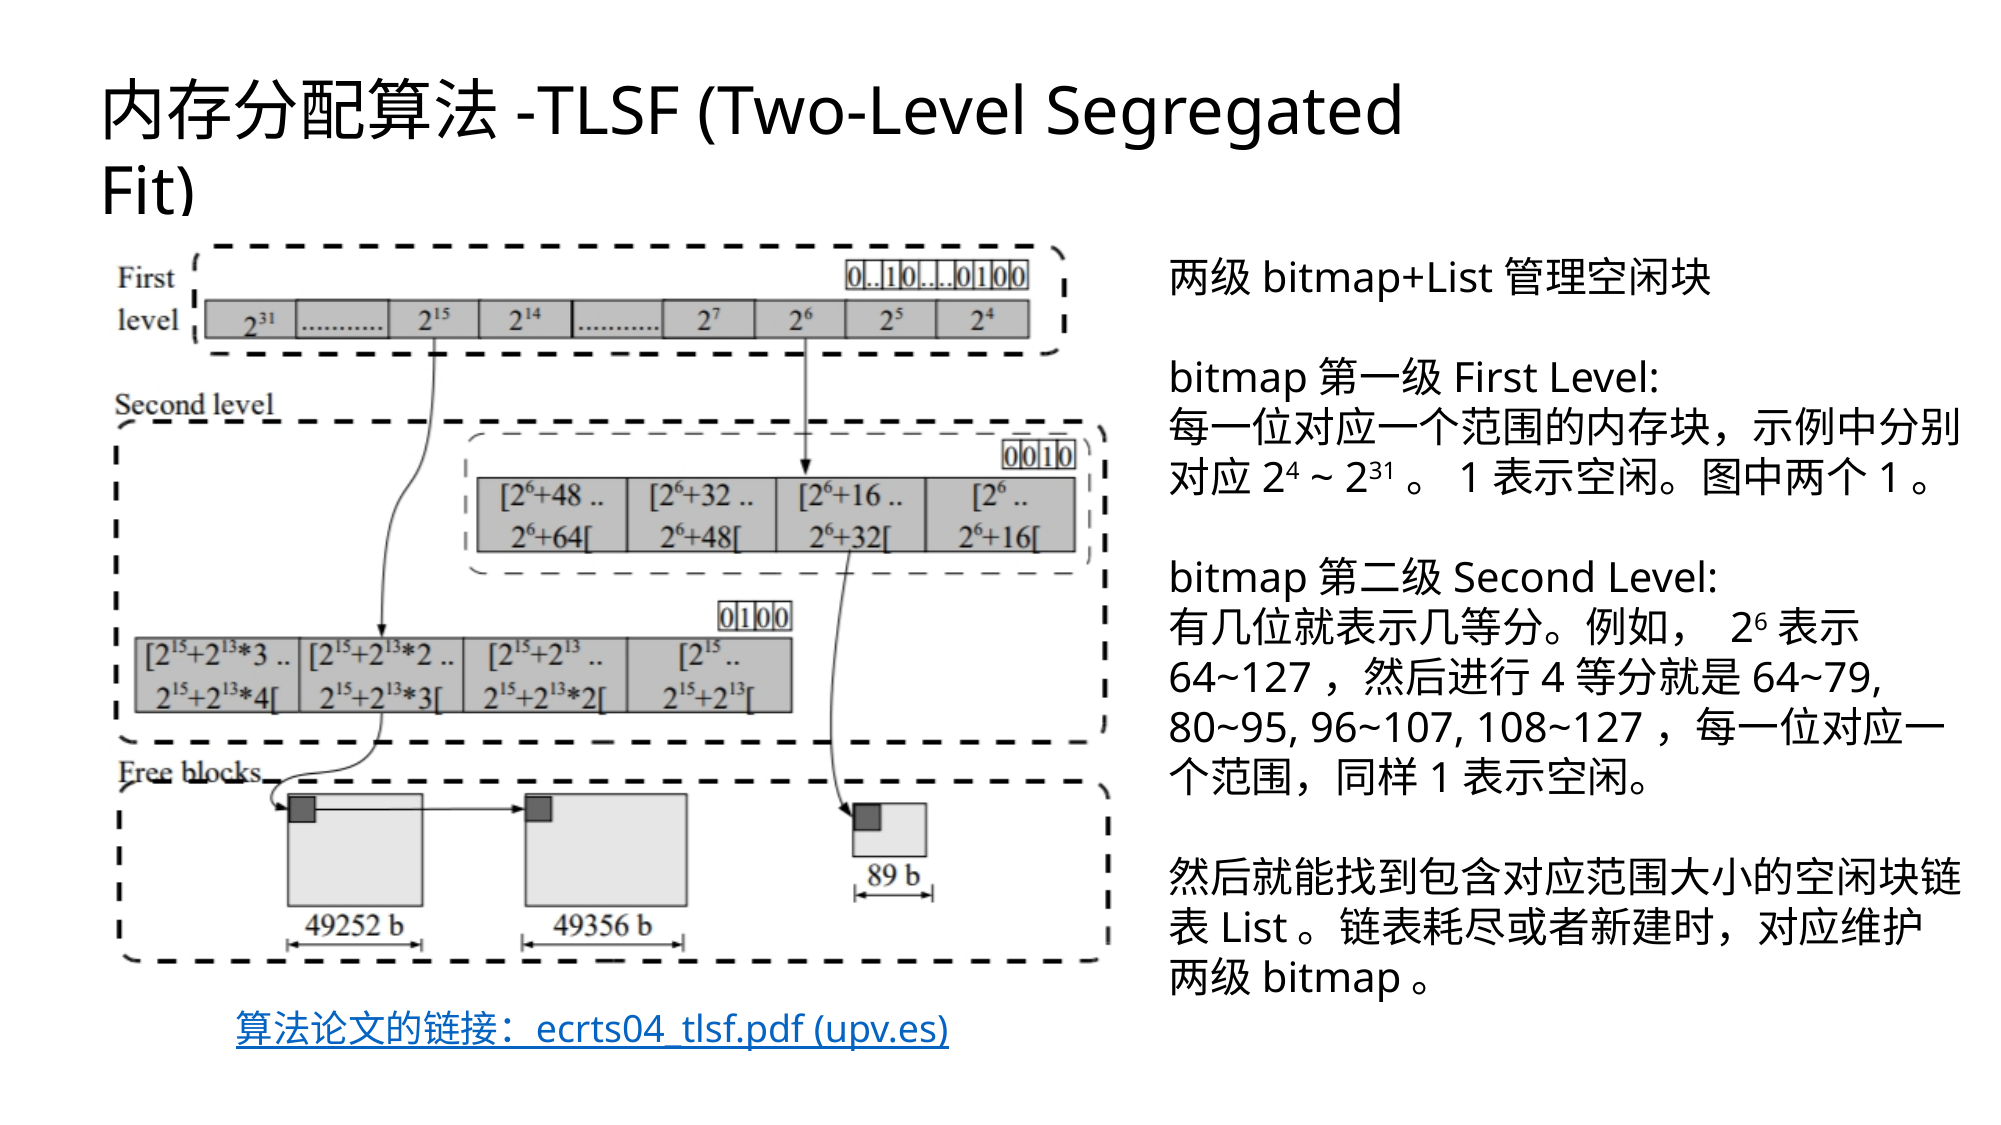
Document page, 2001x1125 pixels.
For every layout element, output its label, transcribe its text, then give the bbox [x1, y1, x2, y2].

picture [84, 216, 1126, 978]
text_box 两级bitmap+List管理空闲块 bitmap第一级First Level: 每一位对应一个范围的内存块，示例中分别对应24 ~ 231。1表示空闲。图中两个1。 bitmap第二级Second Level: 有几位就表示几等分。例如， 26表示64~127，然后进行4等分就是64~79, 80~95, 96~107, 108~127，每一位对应一个范围，同样1表示空闲。 然后就能找到包含对应范围大小的空闲块链表List。链表耗尽或者新建时，对应维护两级bitmap。 [1153, 243, 1981, 1009]
text_box 算法论文的链接：ecrts04_tlsf.pdf (upv.es) [220, 998, 989, 1068]
text_box 内存分配算法-TLSF (Two-Level Segregated Fit) [84, 60, 1508, 236]
